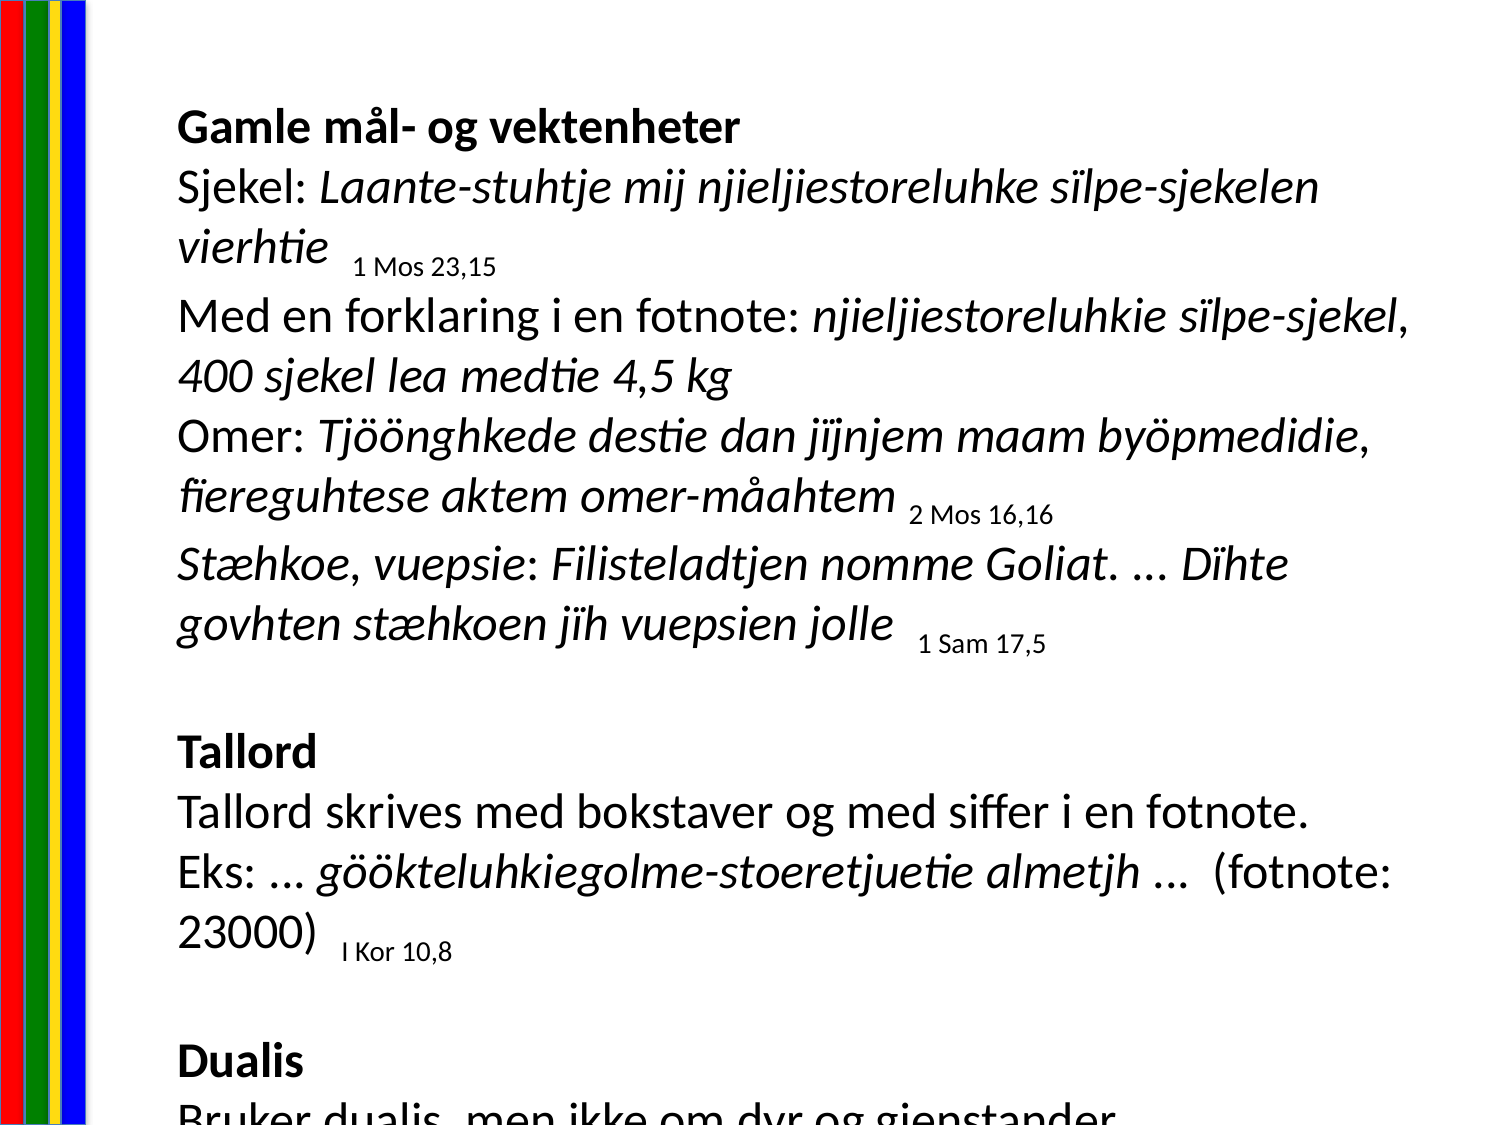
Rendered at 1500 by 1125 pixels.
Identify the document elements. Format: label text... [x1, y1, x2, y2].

text_box [63, 0, 86, 1125]
text_box Gamle mål- og vektenheter Sjekel: Laante-stuhtje mij njieljiestoreluhke sïlpe-sjekelen vierhtie 1 Mos 23,15 Med en forklaring i en fotnote: njieljiestoreluhkie sïlpe-sjekel, 400 sjekel lea medtie 4,5 kg Omer: Tjöönghkede destie dan jïjnjem maam byöpmedidie, fïereguhtese aktem omer-måahtem 2 Mos 16,16 Stæhkoe, vuepsie: Filisteladtjen nomme Goliat. ... Dïhte govhten stæhkoen jïh vuepsien jolle 1 Sam 17,5 Tallord Tallord skrives med bokstaver og med siffer i en fotnote. Eks: ... göökteluhkiegolme-stoeretjuetie almetjh ... (fotnote: 23000) I Kor 10,8 Dualis Bruker dualis, men ikke om dyr og gjenstander. [162, 86, 1439, 1125]
text_box [24, 0, 46, 1125]
text_box [48, 0, 62, 1125]
text_box [0, 0, 22, 1125]
